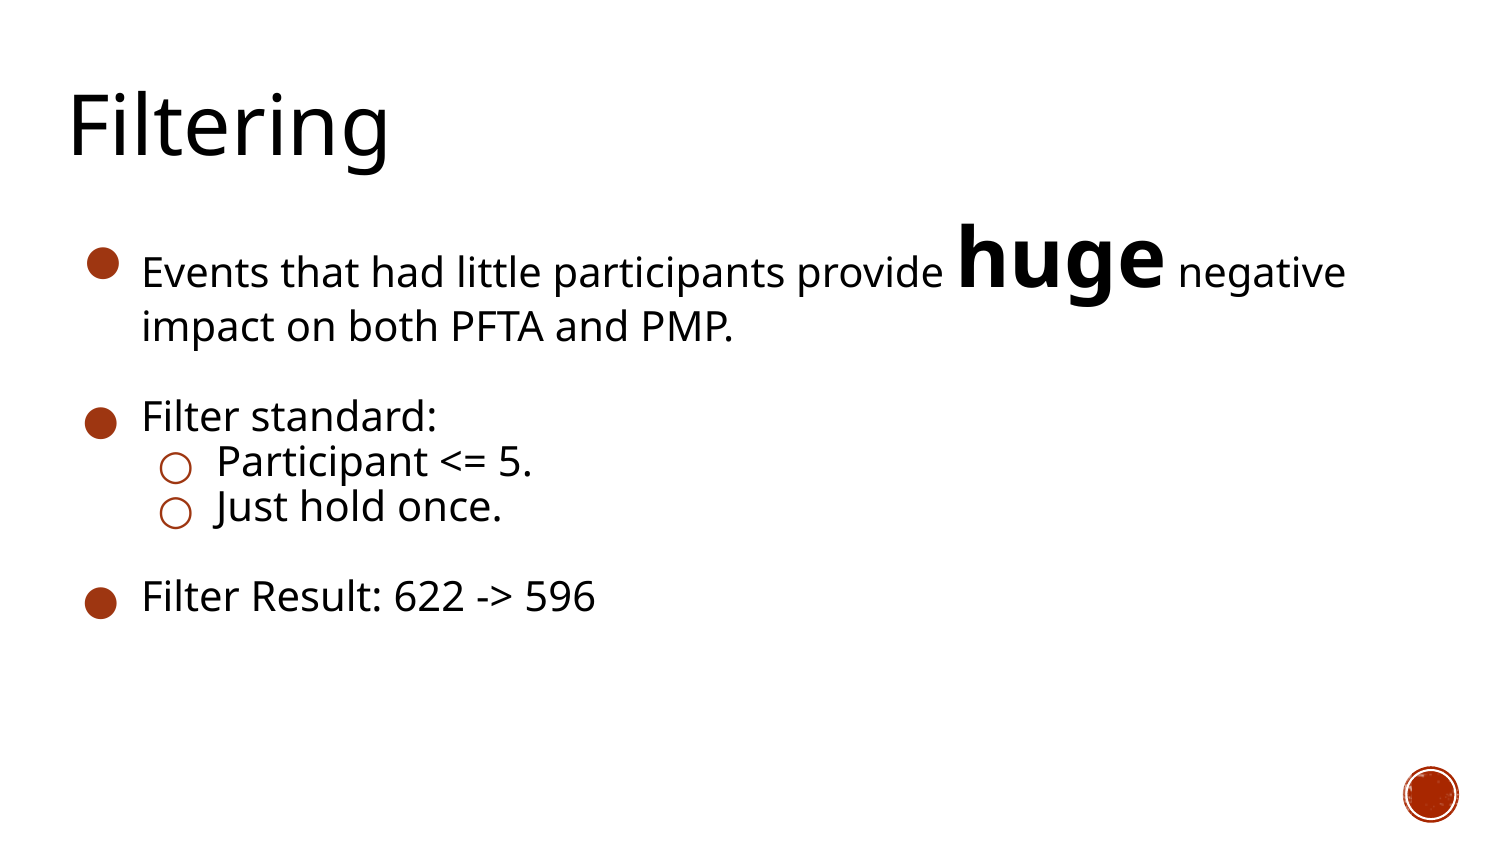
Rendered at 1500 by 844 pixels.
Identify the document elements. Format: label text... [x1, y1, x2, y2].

title Filtering [51, 51, 1449, 189]
list Events that had little participants provide huge negative impact on both PFTA and PMP. Filter standard: Participant <= 5. Just hold once. Filter Result: 622 -> 596 [51, 200, 1449, 752]
picture [1402, 766, 1460, 823]
